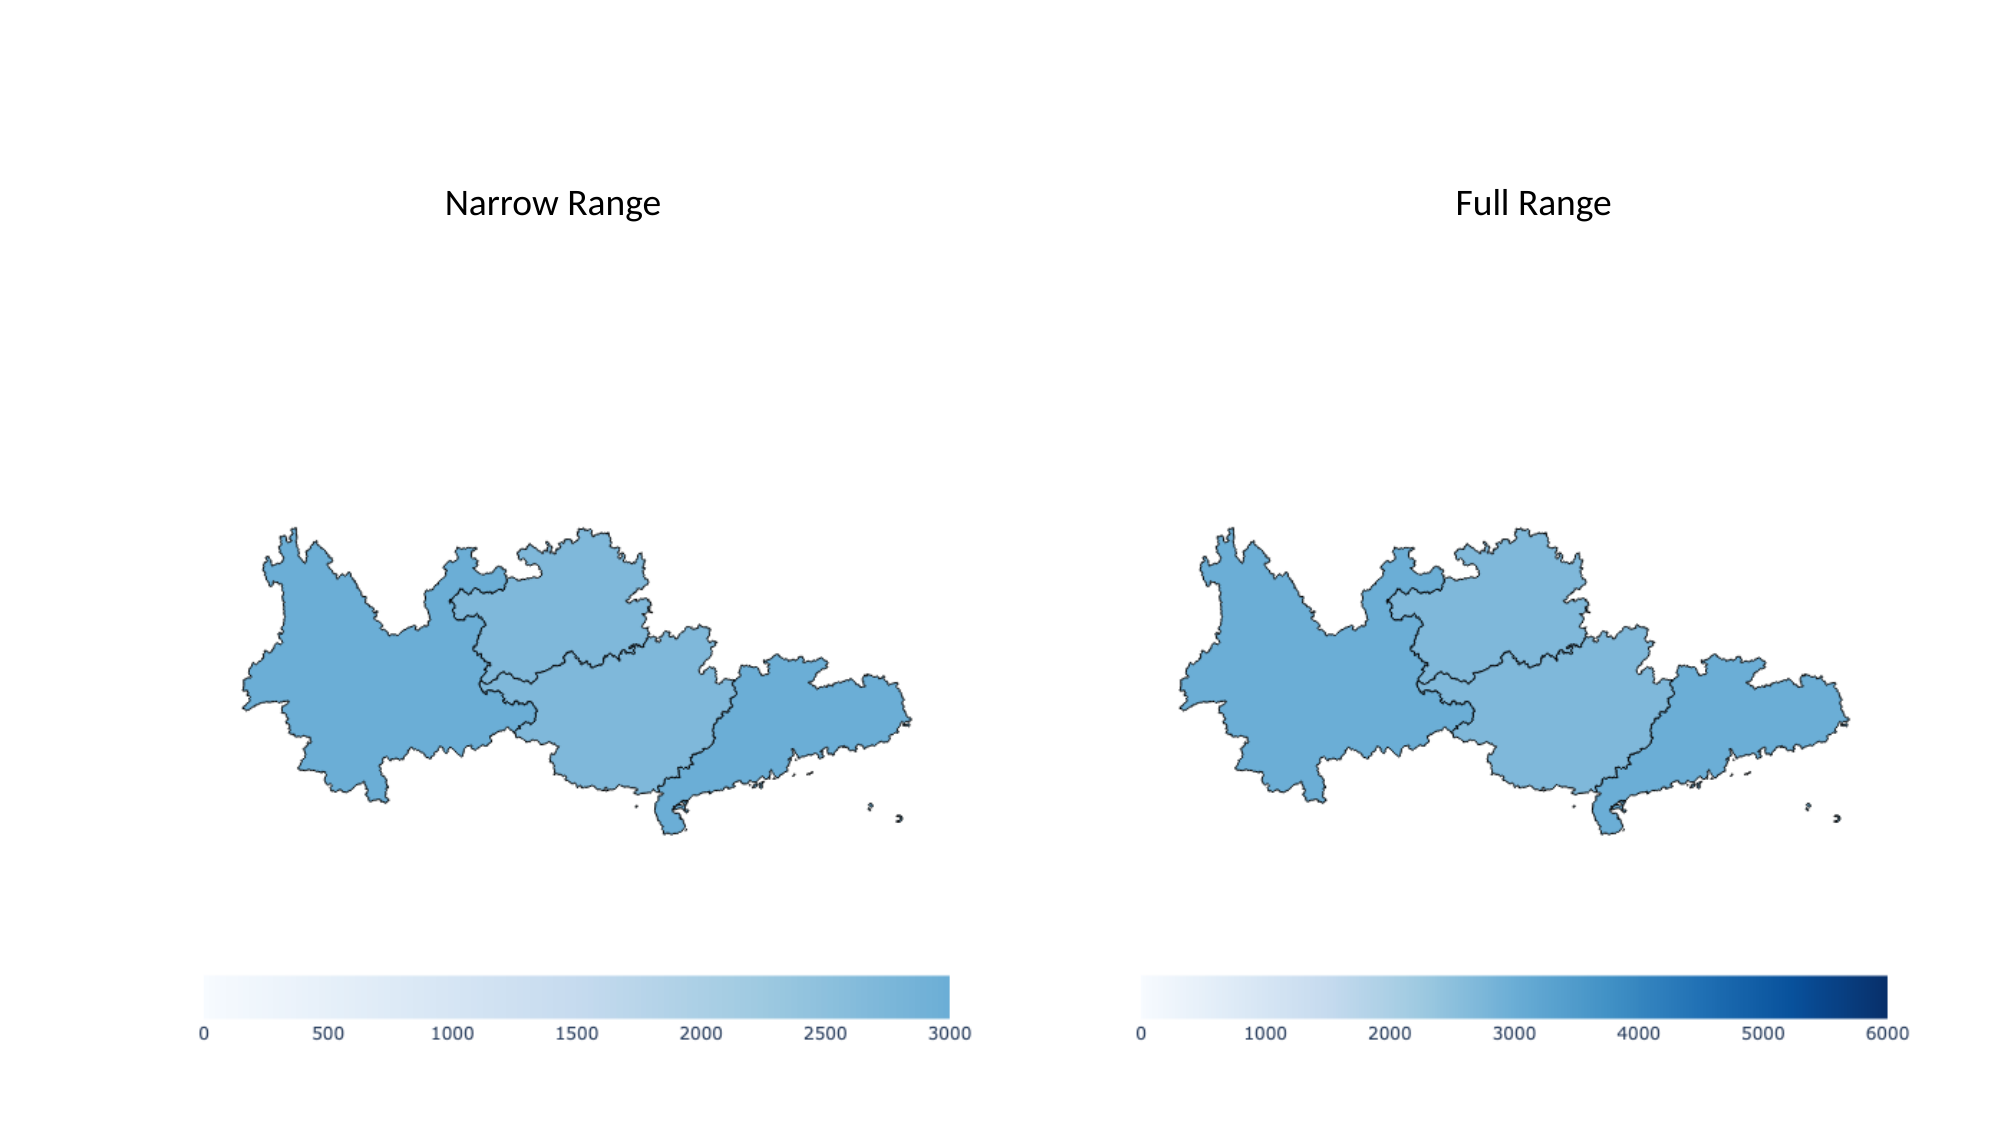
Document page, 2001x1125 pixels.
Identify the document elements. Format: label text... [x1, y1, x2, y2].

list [74, 352, 1012, 1070]
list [1012, 352, 2000, 1070]
text_box Narrow Range [430, 170, 677, 231]
text_box Full Range [1440, 170, 1628, 231]
